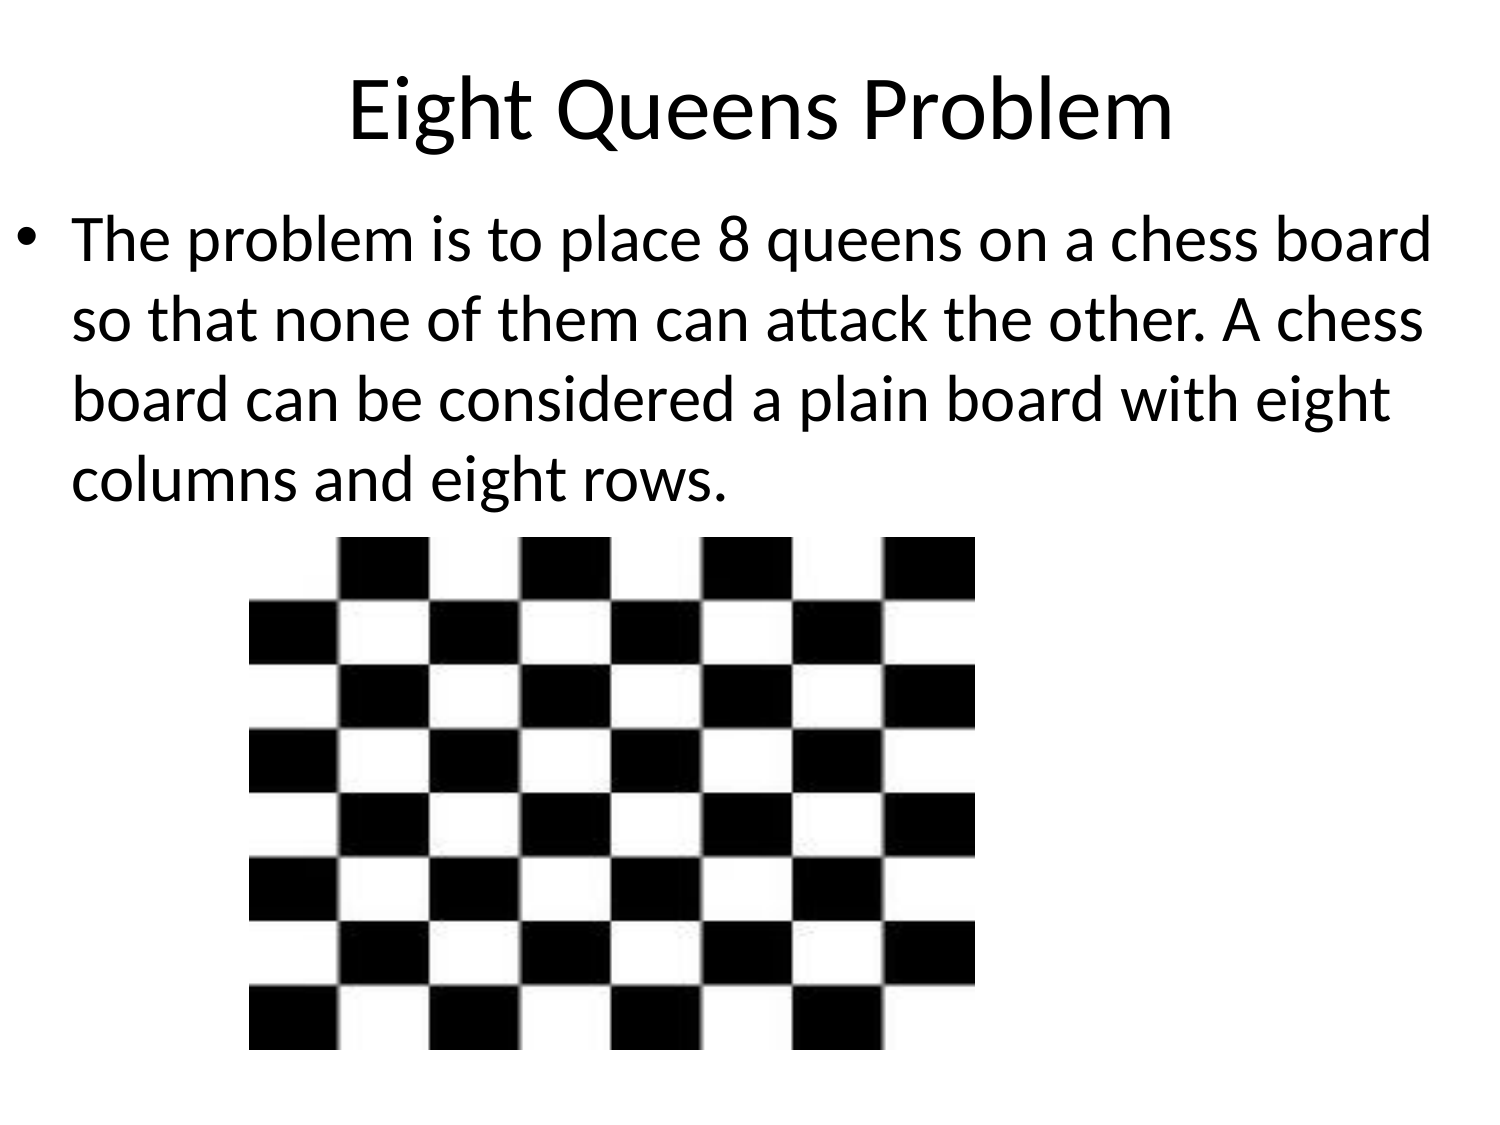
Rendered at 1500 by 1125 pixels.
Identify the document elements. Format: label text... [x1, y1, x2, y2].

picture [249, 537, 976, 1051]
title Eight Queens Problem [87, 37, 1438, 168]
list The problem is to place 8 queens on a chess board so that none of them can attack the other. A chess board can be considered a plain board with eight columns and eight rows. [0, 187, 1500, 563]
